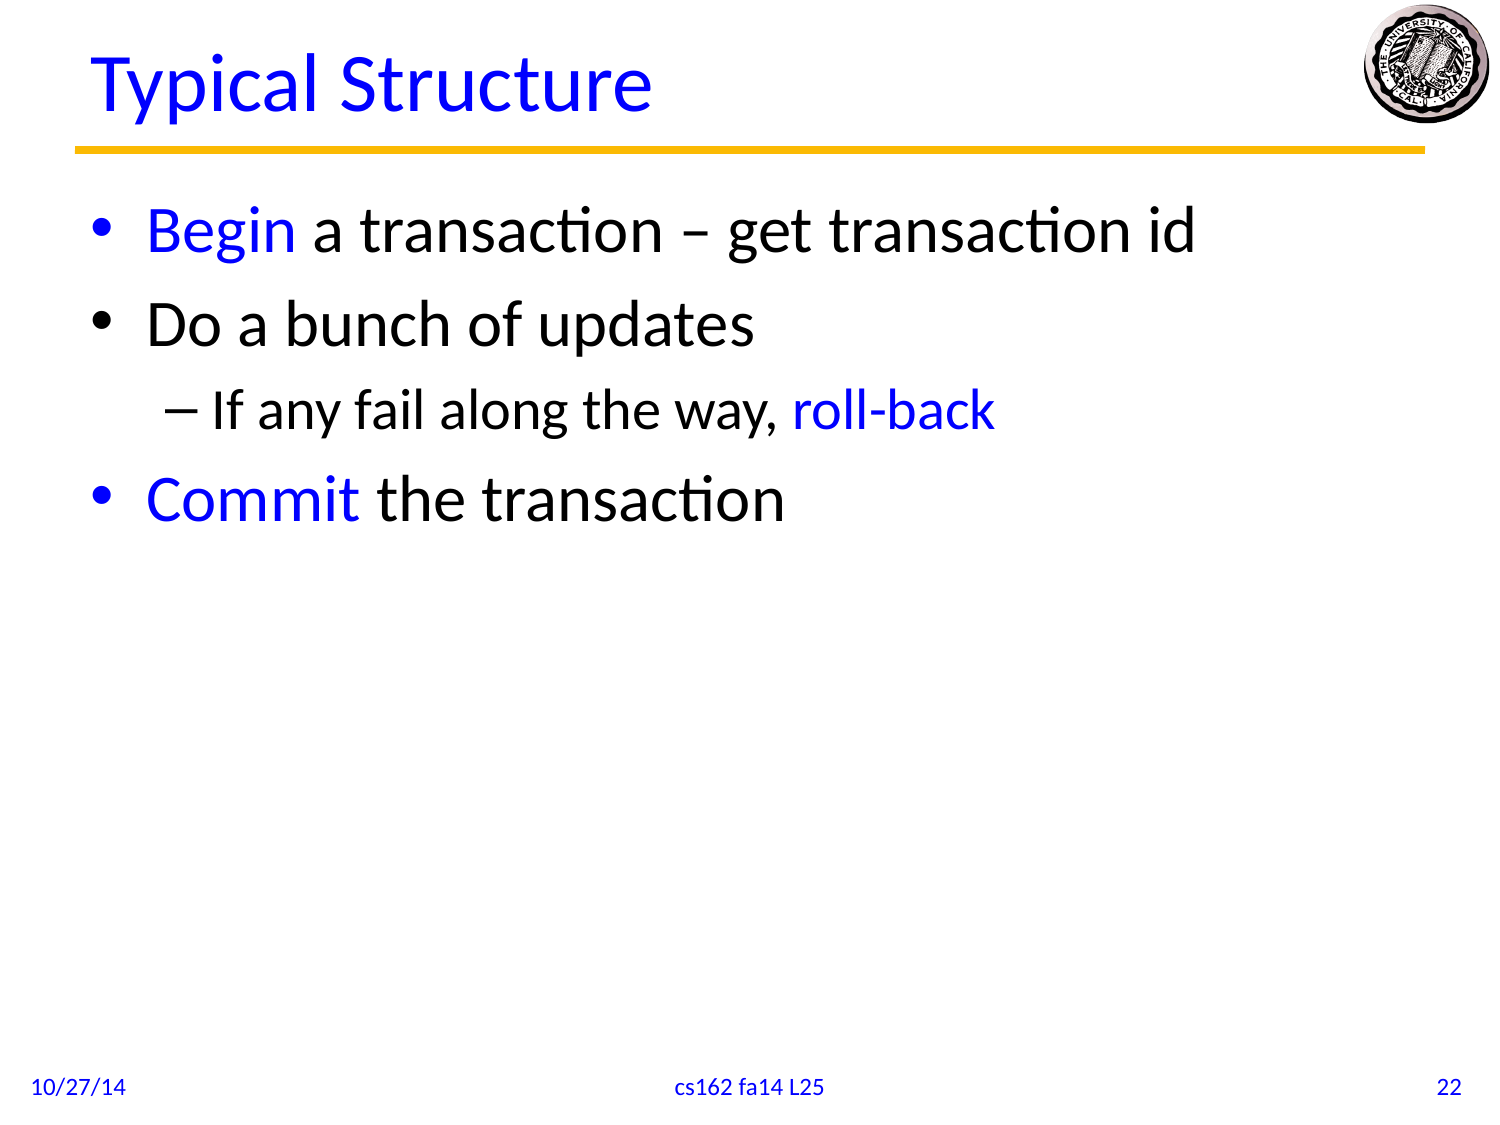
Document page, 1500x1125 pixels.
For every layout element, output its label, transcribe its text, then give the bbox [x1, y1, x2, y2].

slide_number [15, 1055, 366, 1115]
slide_number 22 [1127, 1055, 1478, 1115]
title Typical Structure [75, 6, 1425, 150]
picture [1350, 0, 1500, 127]
footer cs162 fa14 L25 [512, 1055, 988, 1115]
list Begin a transaction – get transaction id Do a bunch of updates If any fail along the way, roll-back Commit the transaction [75, 178, 1425, 1035]
